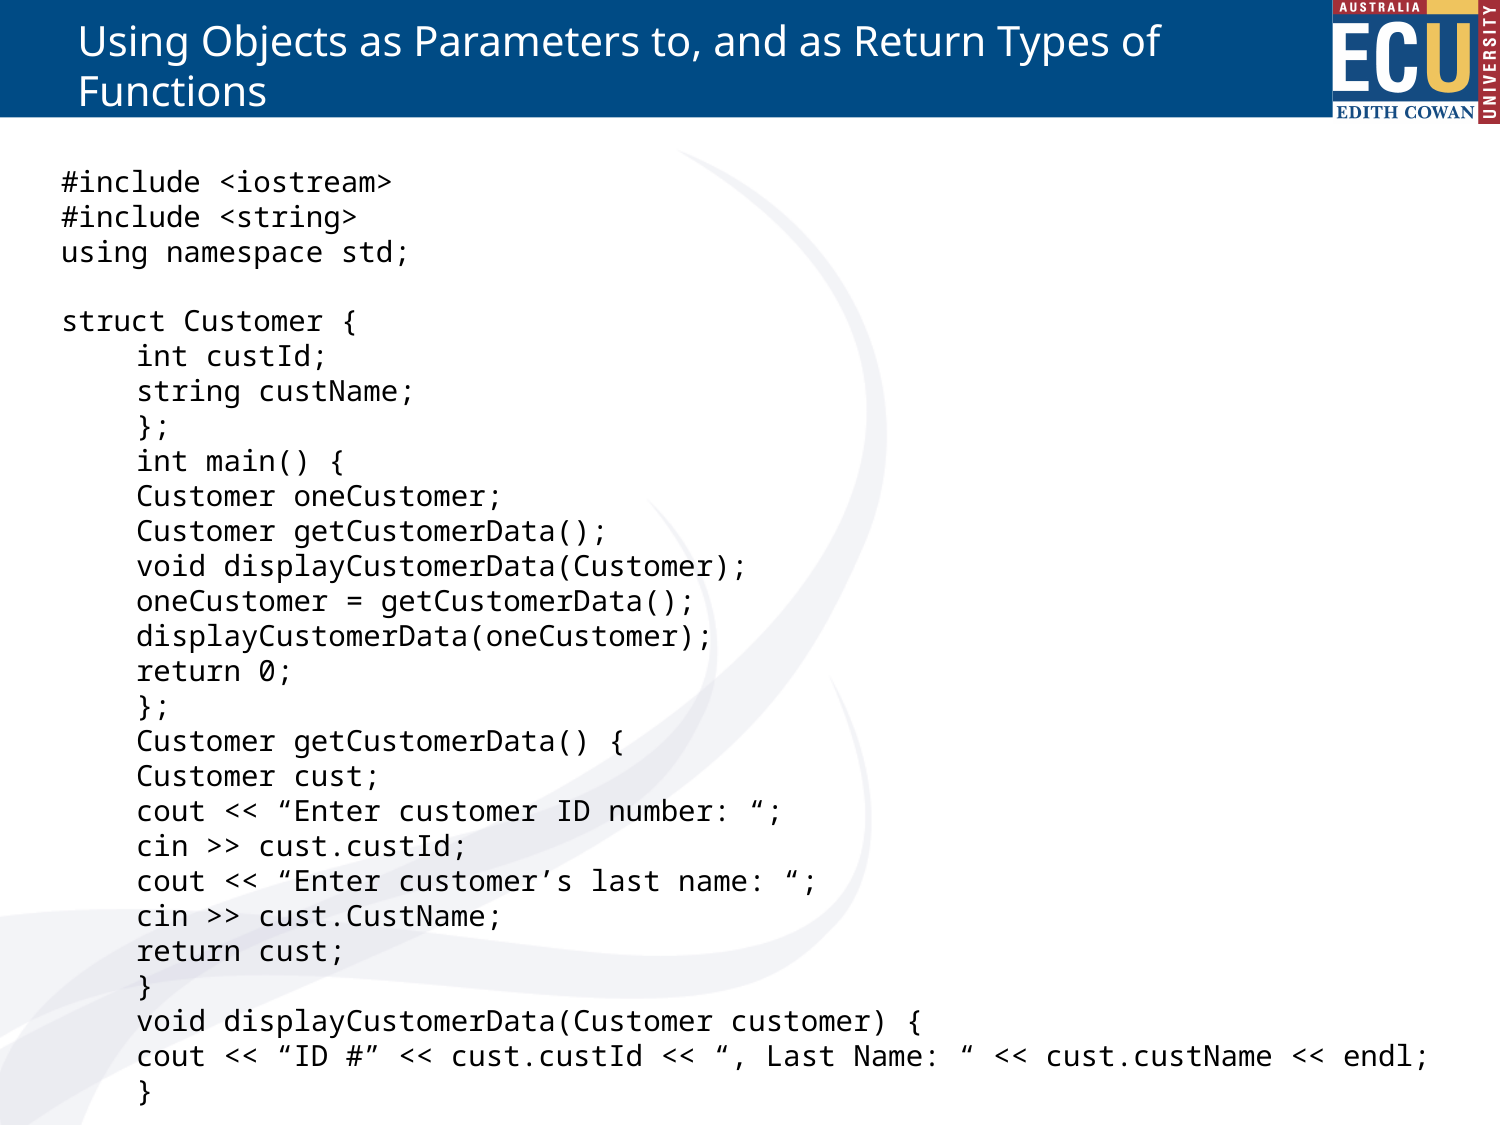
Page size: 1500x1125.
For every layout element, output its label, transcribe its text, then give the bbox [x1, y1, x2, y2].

title Using Objects as Parameters to, and as Return Types of Functions [62, 0, 1325, 130]
text_box #include <iostream> #include <string> using namespace std; struct Customer { int custId; string custName; }; int main() { Customer oneCustomer; Customer getCustomerData(); void displayCustomerData(Customer); oneCustomer = getCustomerData(); displayCustomerData(oneCustomer); return 0; }; Customer getCustomerData() { Customer cust; cout << “Enter customer ID number: “; cin >> cust.custId; cout << “Enter customer’s last name: “; cin >> cust.CustName; return cust; } void displayCustomerData(Customer customer) { cout << “ID #” << cust.custId << “, Last Name: “ << cust.custName << endl; } [46, 155, 1446, 1115]
picture [0, 127, 925, 1125]
picture [1333, 0, 1500, 124]
